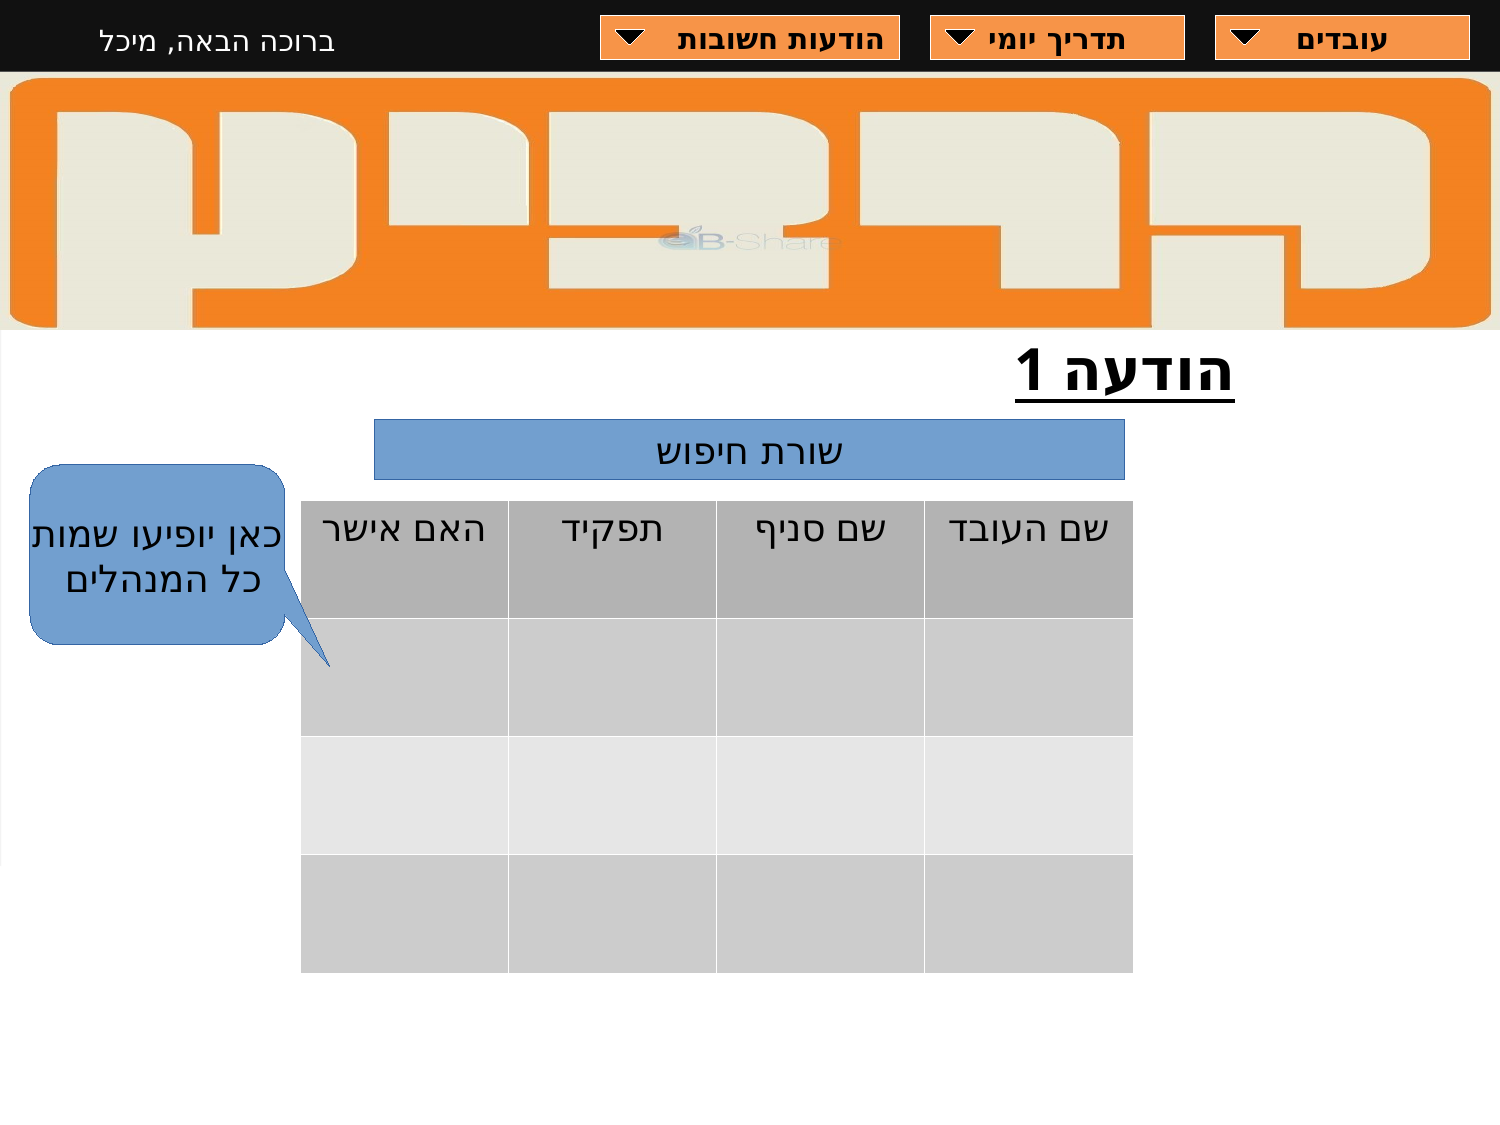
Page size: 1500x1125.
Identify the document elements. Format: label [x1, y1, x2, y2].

picture [0, 0, 1500, 877]
table_cell [717, 885, 924, 973]
table_cell [925, 885, 1133, 973]
table_cell [509, 885, 716, 973]
table_cell [301, 885, 508, 973]
